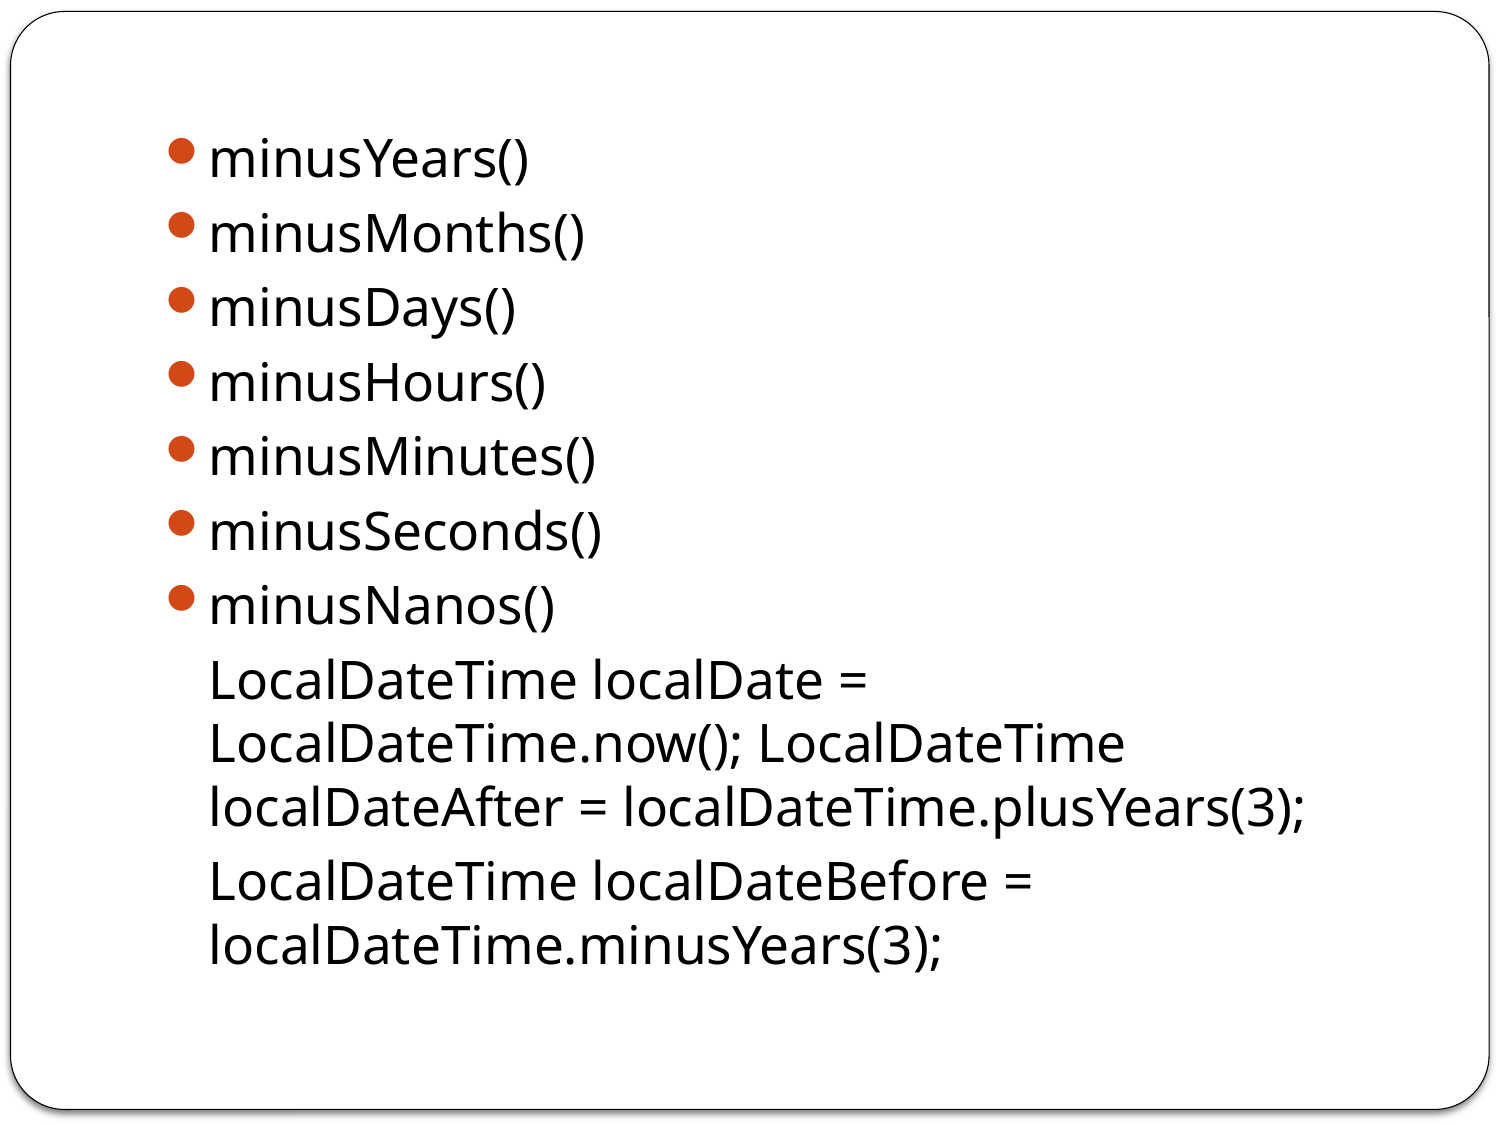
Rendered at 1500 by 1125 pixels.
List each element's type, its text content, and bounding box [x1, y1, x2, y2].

list minusYears() minusMonths() minusDays() minusHours() minusMinutes() minusSeconds() minusNanos() LocalDateTime localDate = LocalDateTime.now(); LocalDateTime localDateAfter = localDateTime.plusYears(3); LocalDateTime localDateBefore = localDateTime.minusYears(3); [150, 117, 1425, 988]
